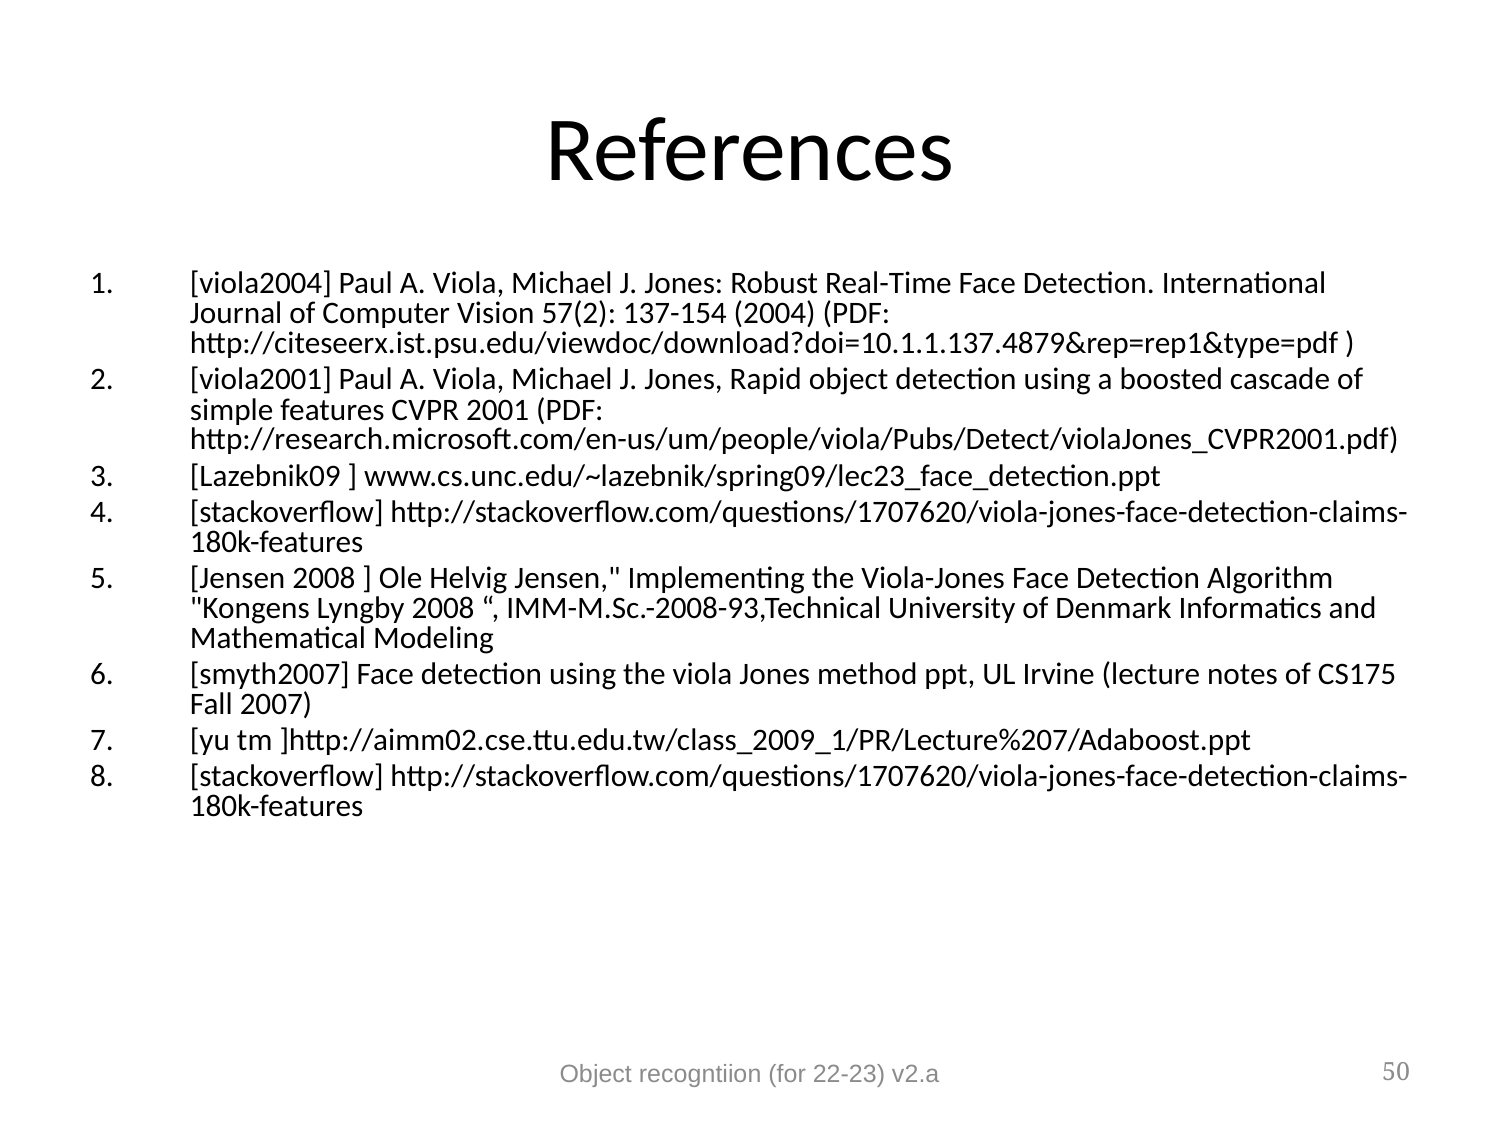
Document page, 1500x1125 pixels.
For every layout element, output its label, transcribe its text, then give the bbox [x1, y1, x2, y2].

title References [75, 50, 1425, 238]
footer Object recogntiion (for 22-23) v2.a [512, 1042, 988, 1103]
slide_number 50 [1074, 1042, 1425, 1103]
list [viola2004] Paul A. Viola, Michael J. Jones: Robust Real-Time Face Detection. International Journal of Computer Vision 57(2): 137-154 (2004) (PDF: http://citeseerx.ist.psu.edu/viewdoc/download?doi=10.1.1.137.4879&rep=rep1&type=pdf ) [viola2001] Paul A. Viola, Michael J. Jones, Rapid object detection using a boosted cascade of simple features CVPR 2001 (PDF: http://research.microsoft.com/en-us/um/people/viola/Pubs/Detect/violaJones_CVPR2001.pdf) [Lazebnik09 ] www.cs.unc.edu/~lazebnik/spring09/lec23_face_detection.ppt [stackoverflow] http://stackoverflow.com/questions/1707620/viola-jones-face-detection-claims-180k-features [Jensen 2008 ] Ole Helvig Jensen," Implementing the Viola-Jones Face Detection Algorithm "Kongens Lyngby 2008 “, IMM-M.Sc.-2008-93,Technical University of Denmark Informatics and Mathematical Modeling [smyth2007] Face detection using the viola Jones method ppt, UL Irvine (lecture notes of CS175 Fall 2007) [yu tm ]http://aimm02.cse.ttu.edu.tw/class_2009_1/PR/Lecture%207/Adaboost.ppt [stackoverflow] http://stackoverflow.com/questions/1707620/viola-jones-face-detection-claims-180k-features [75, 262, 1425, 1005]
